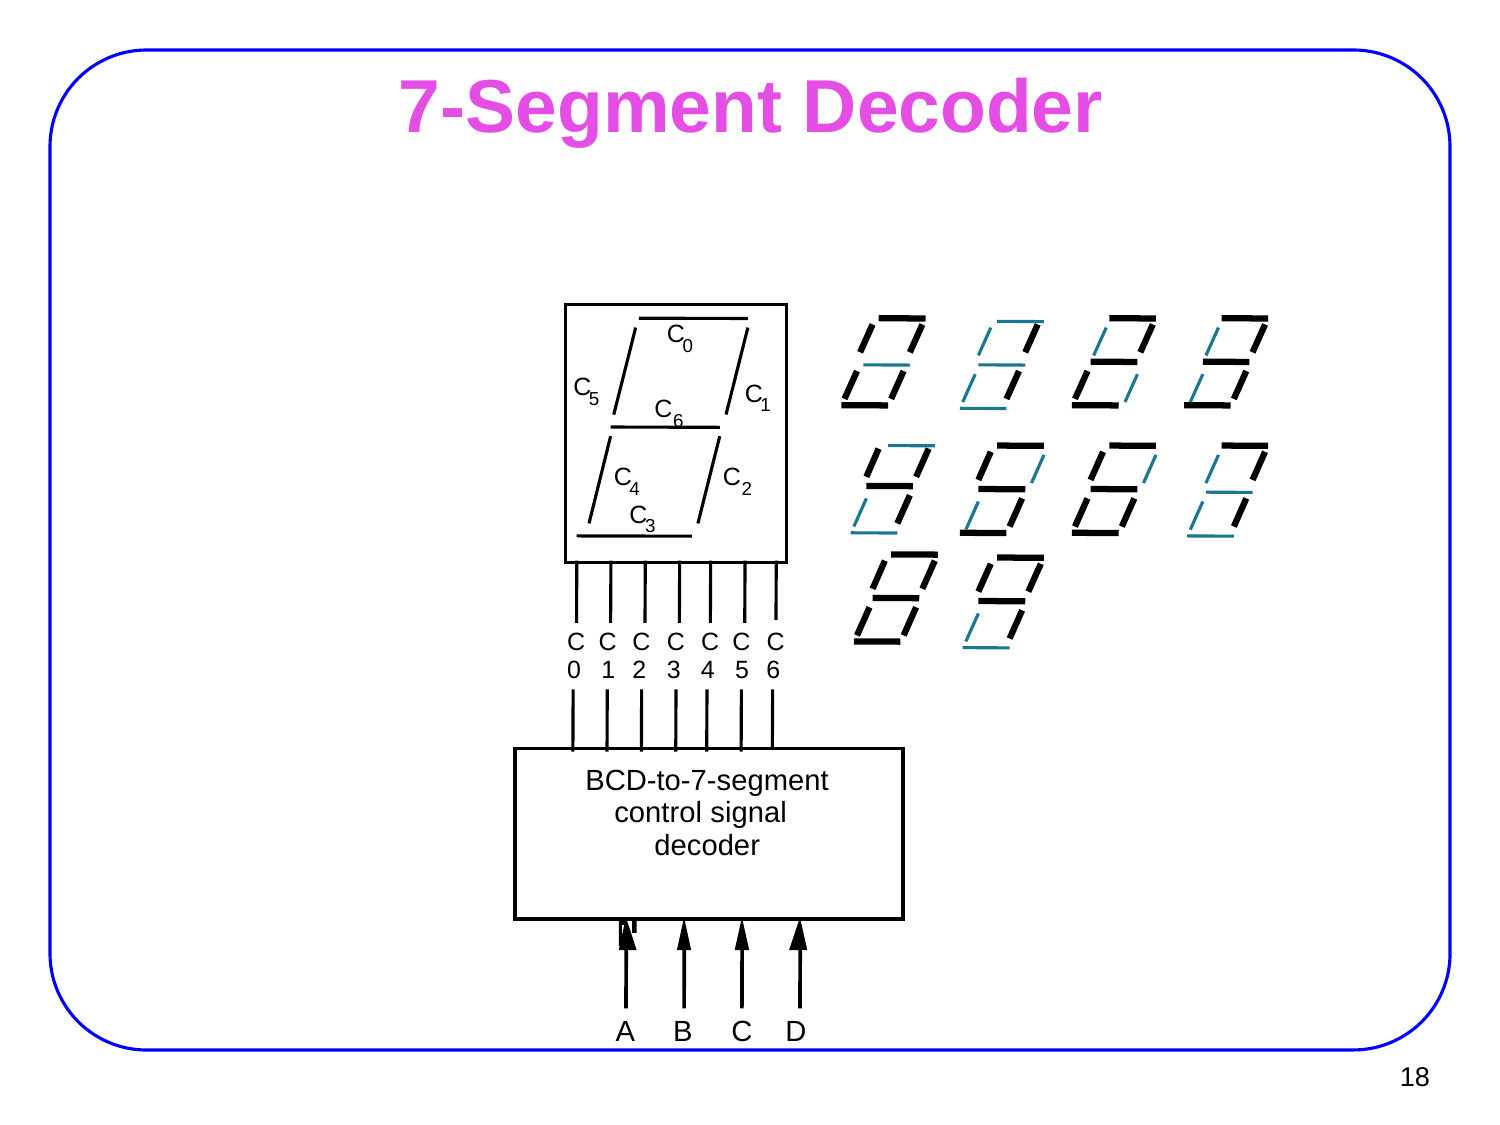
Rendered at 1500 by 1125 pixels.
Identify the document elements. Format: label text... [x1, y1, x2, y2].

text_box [573, 370, 605, 409]
title 7-Segment Decoder [113, 66, 1389, 140]
text_box [1385, 389, 1500, 1033]
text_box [515, 689, 904, 1048]
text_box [732, 625, 758, 685]
slide_number 18 [1351, 1047, 1444, 1104]
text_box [566, 625, 593, 685]
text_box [744, 376, 777, 416]
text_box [722, 460, 758, 500]
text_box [613, 460, 646, 500]
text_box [666, 317, 699, 357]
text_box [766, 625, 792, 685]
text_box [644, 560, 680, 624]
text_box [565, 304, 787, 563]
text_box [632, 625, 658, 685]
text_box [598, 625, 624, 685]
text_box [666, 625, 693, 685]
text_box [700, 625, 727, 685]
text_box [710, 560, 746, 624]
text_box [654, 392, 689, 431]
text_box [629, 498, 661, 537]
